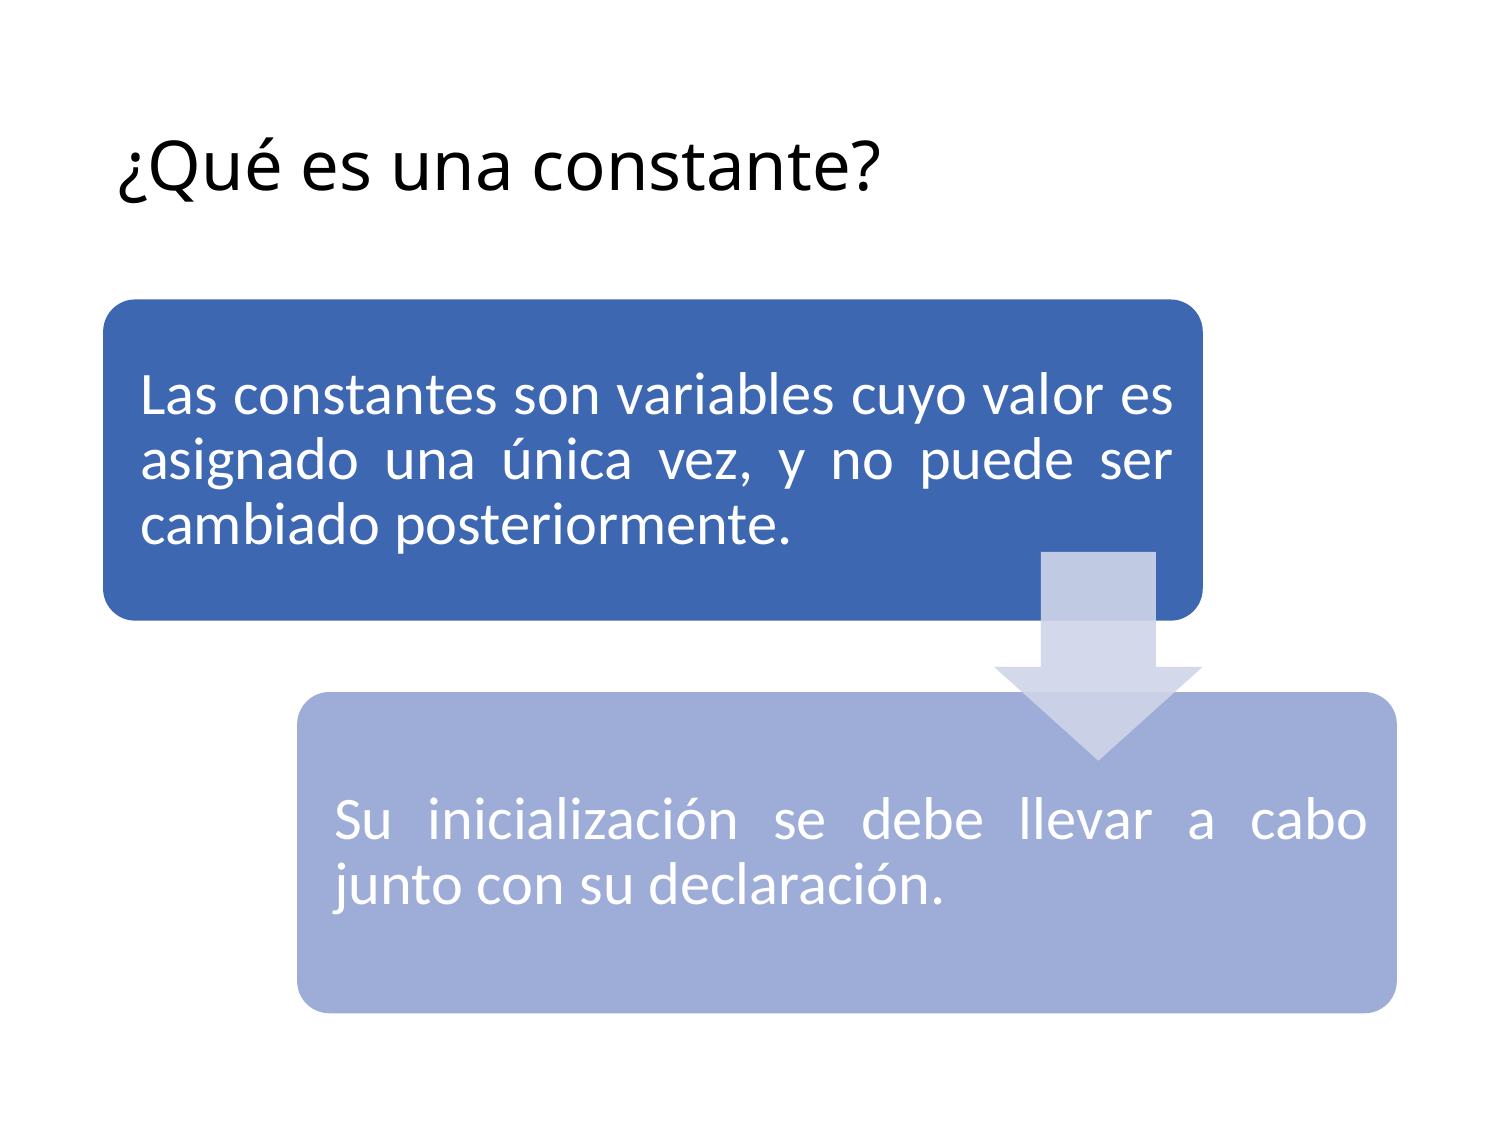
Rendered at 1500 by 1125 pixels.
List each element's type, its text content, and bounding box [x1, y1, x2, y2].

title ¿Qué es una constante? [103, 59, 1397, 278]
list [103, 299, 1397, 1014]
